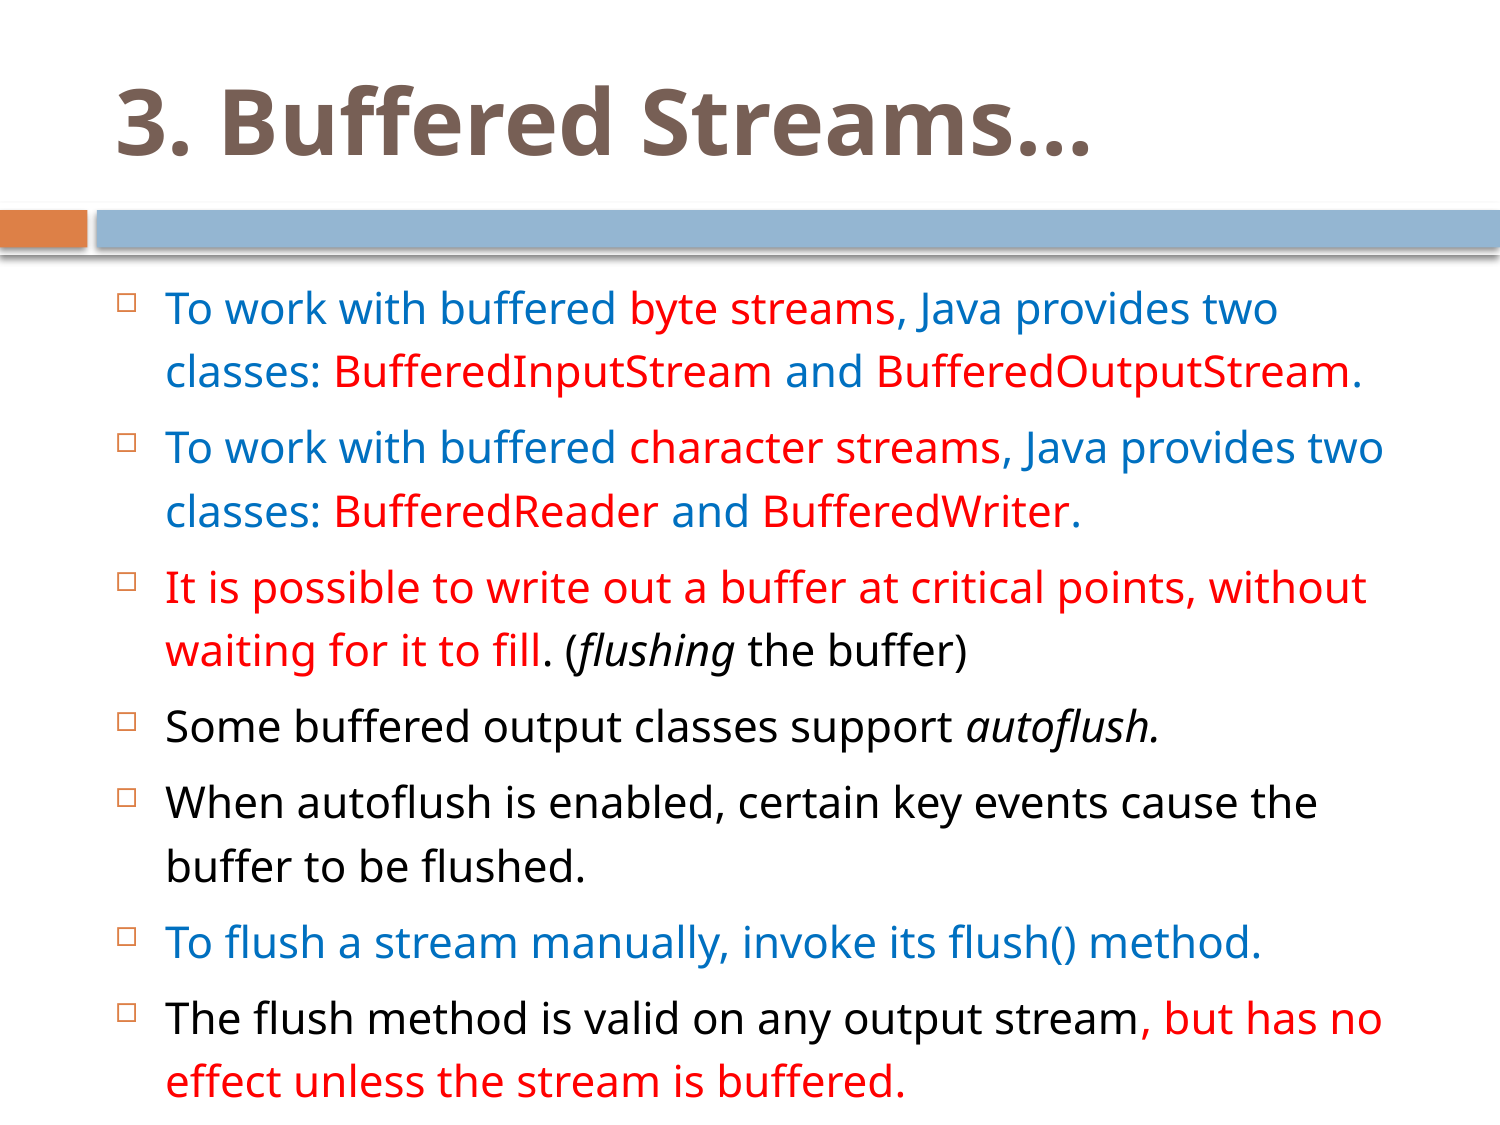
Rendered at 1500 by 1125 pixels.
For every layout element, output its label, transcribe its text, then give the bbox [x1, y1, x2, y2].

title 3. Buffered Streams… [100, 37, 1438, 200]
list To work with buffered byte streams, Java provides two classes: BufferedInputStream and BufferedOutputStream. To work with buffered character streams, Java provides two classes: BufferedReader and BufferedWriter. It is possible to write out a buffer at critical points, without waiting for it to fill. (flushing the buffer) Some buffered output classes support autoflush. When autoflush is enabled, certain key events cause the buffer to be flushed. To flush a stream manually, invoke its flush() method. The flush method is valid on any output stream, but has no effect unless the stream is buffered. [100, 262, 1438, 1125]
